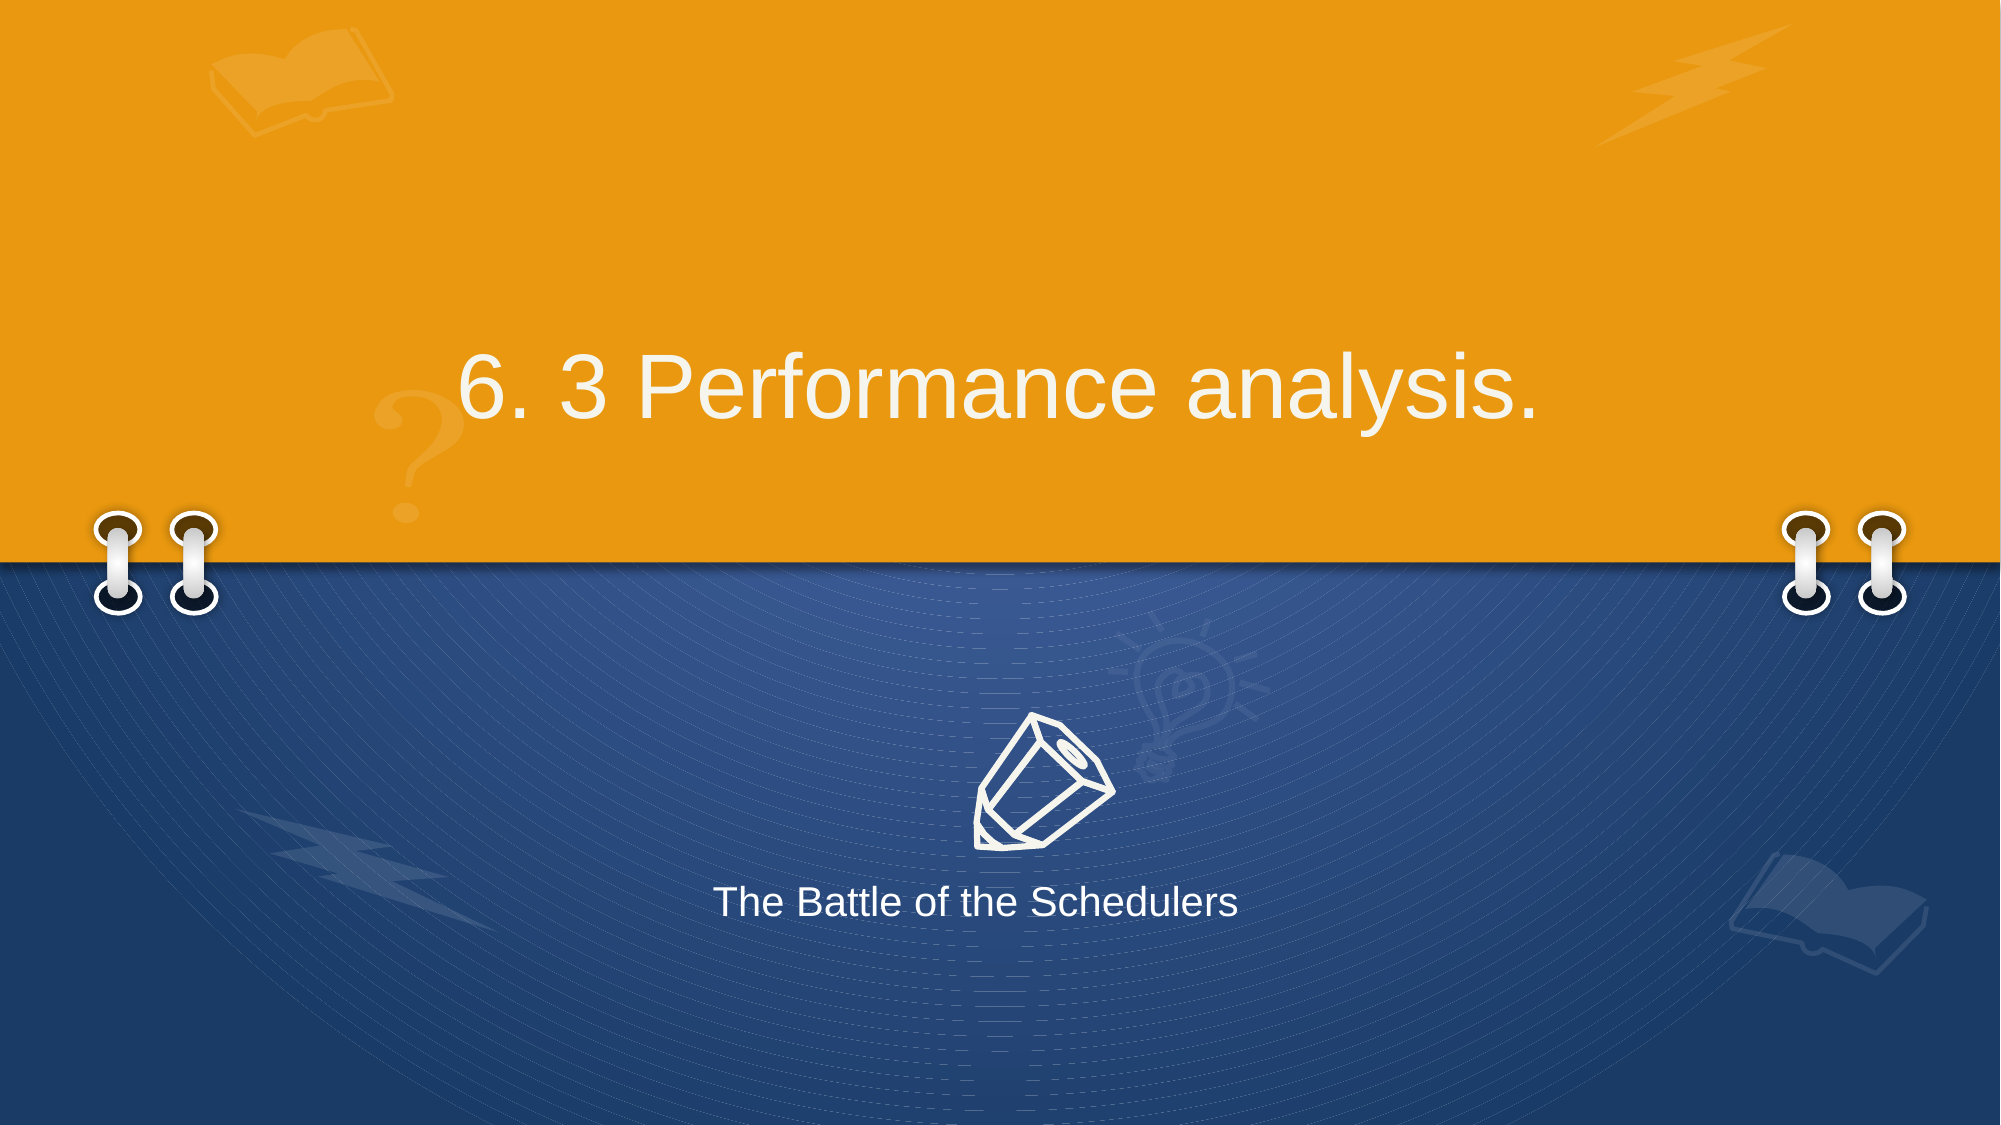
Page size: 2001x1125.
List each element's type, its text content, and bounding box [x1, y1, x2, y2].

title 6. 3 Performance analysis. [99, 288, 1900, 476]
list The Battle of the Schedulers [126, 866, 1826, 1008]
